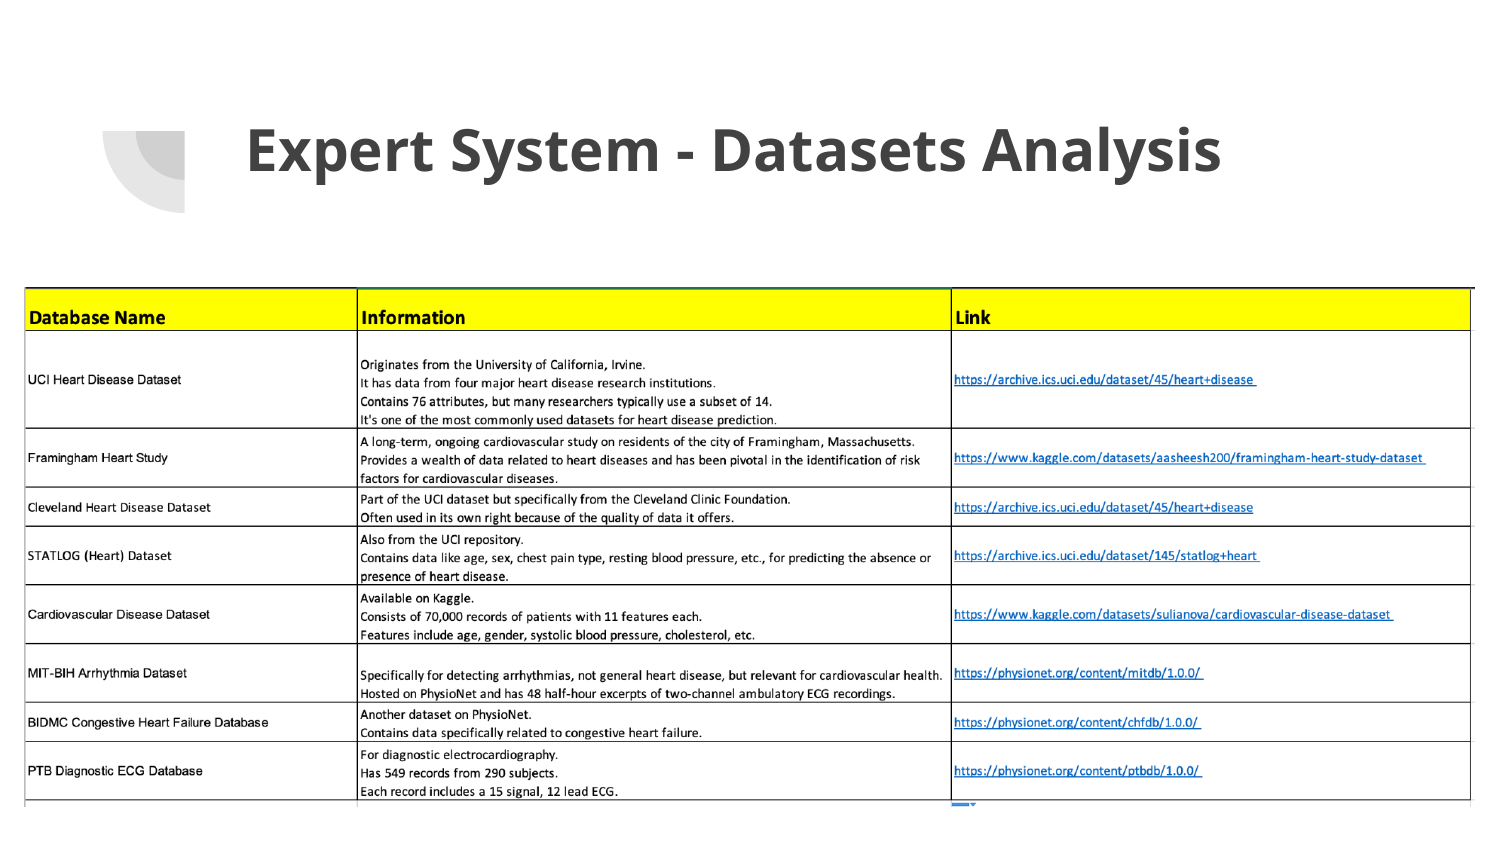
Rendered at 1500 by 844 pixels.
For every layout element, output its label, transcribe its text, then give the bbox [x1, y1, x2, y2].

title Expert System - Datasets Analysis [230, 98, 1385, 263]
picture [24, 286, 1476, 807]
